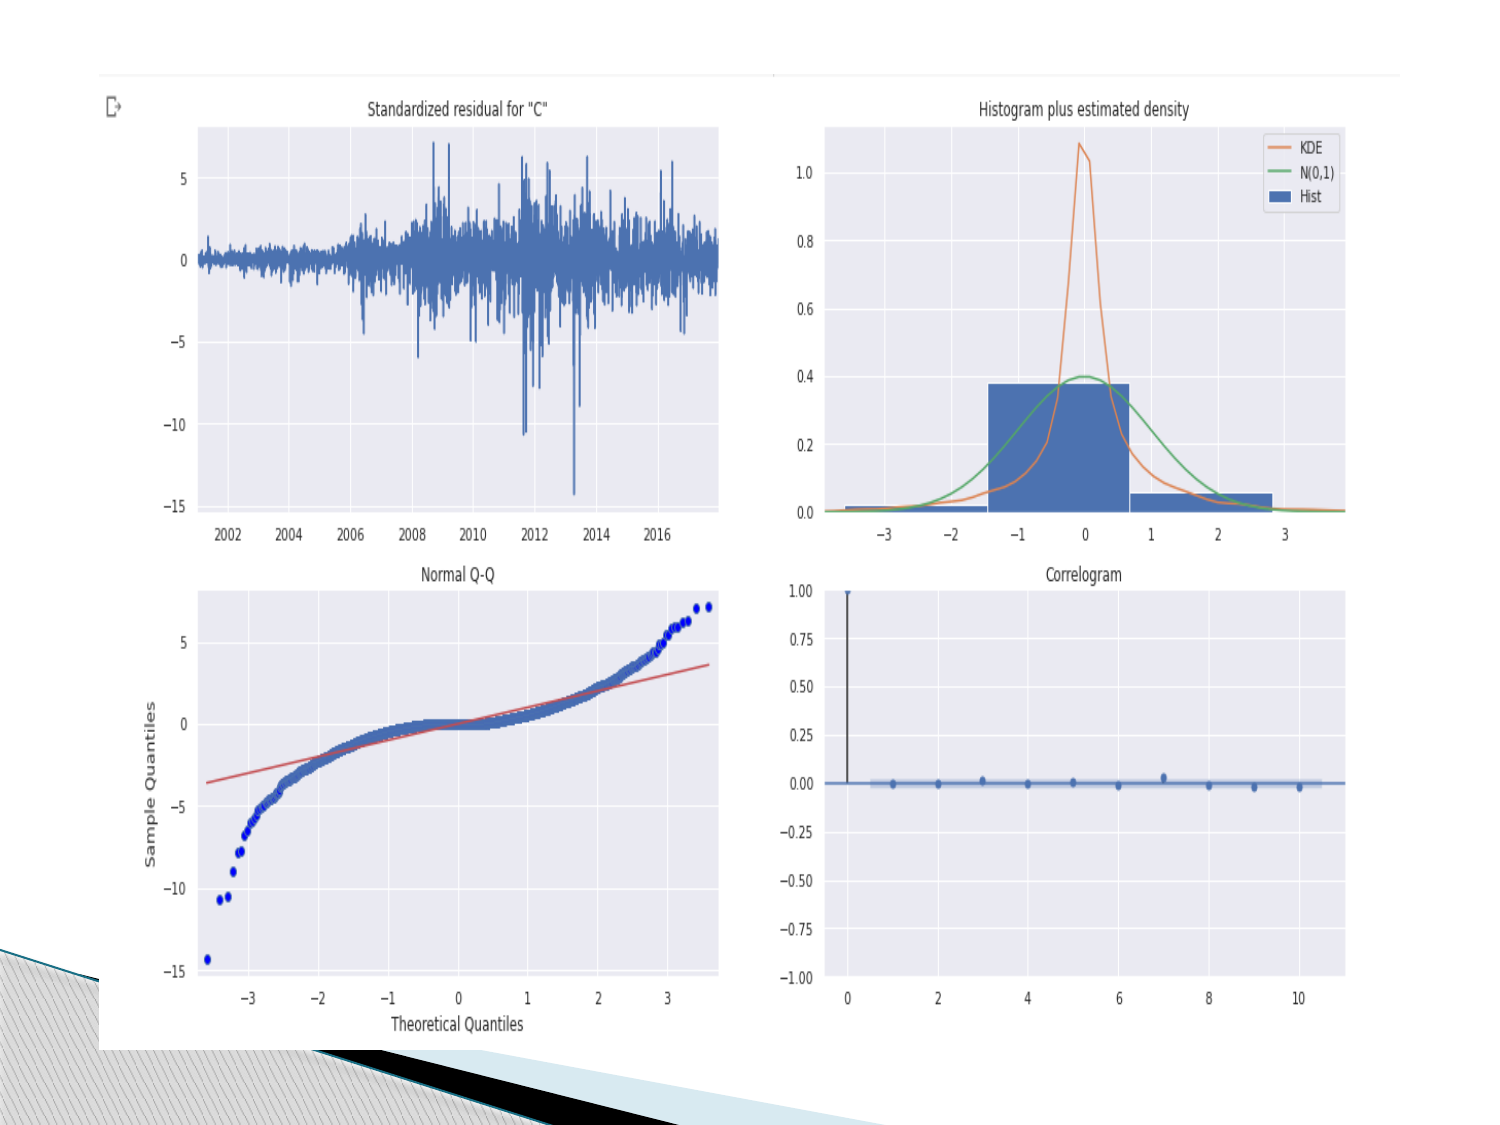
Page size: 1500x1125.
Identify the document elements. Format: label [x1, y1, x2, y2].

picture [99, 74, 1401, 1050]
